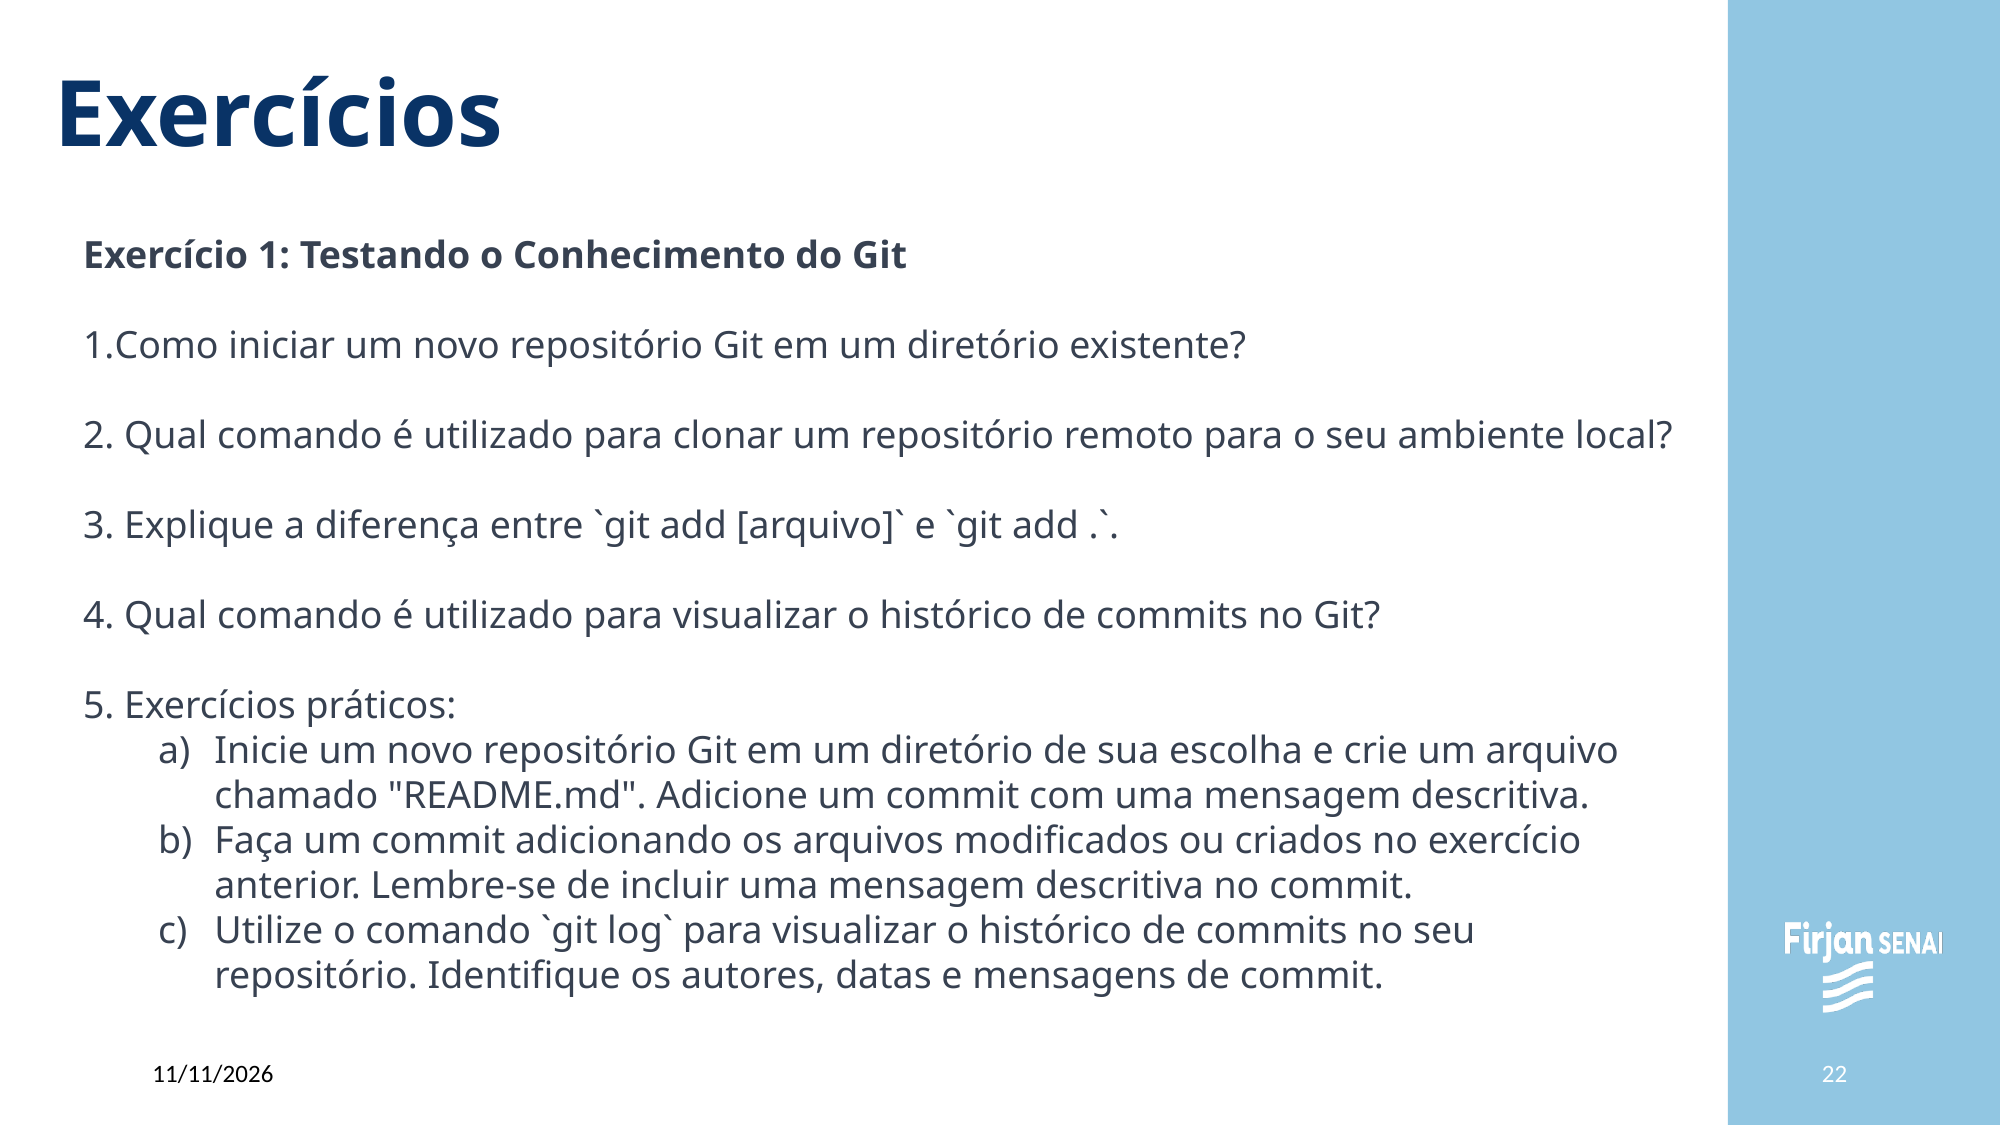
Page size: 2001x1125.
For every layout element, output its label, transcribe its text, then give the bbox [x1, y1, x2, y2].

title Exercícios [39, 32, 1864, 202]
text_box Exercício 1: Testando o Conhecimento do Git Como iniciar um novo repositório Git em um diretório existente? Qual comando é utilizado para clonar um repositório remoto para o seu ambiente local? Explique a diferença entre `git add [arquivo]` e `git add .`. Qual comando é utilizado para visualizar o histórico de commits no Git? Exercícios práticos: Inicie um novo repositório Git em um diretório de sua escolha e crie um arquivo chamado "README.md". Adicione um commit com uma mensagem descritiva. Faça um commit adicionando os arquivos modificados ou criados no exercício anterior. Lembre-se de incluir uma mensagem descritiva no commit. Utilize o comando `git log` para visualizar o histórico de commits no seu repositório. Identifique os autores, datas e mensagens de commit. [68, 223, 1703, 1003]
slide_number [137, 1042, 588, 1103]
text_box [1727, 0, 2000, 1125]
picture [1780, 918, 1945, 1014]
slide_number 22 [1412, 1042, 1863, 1103]
